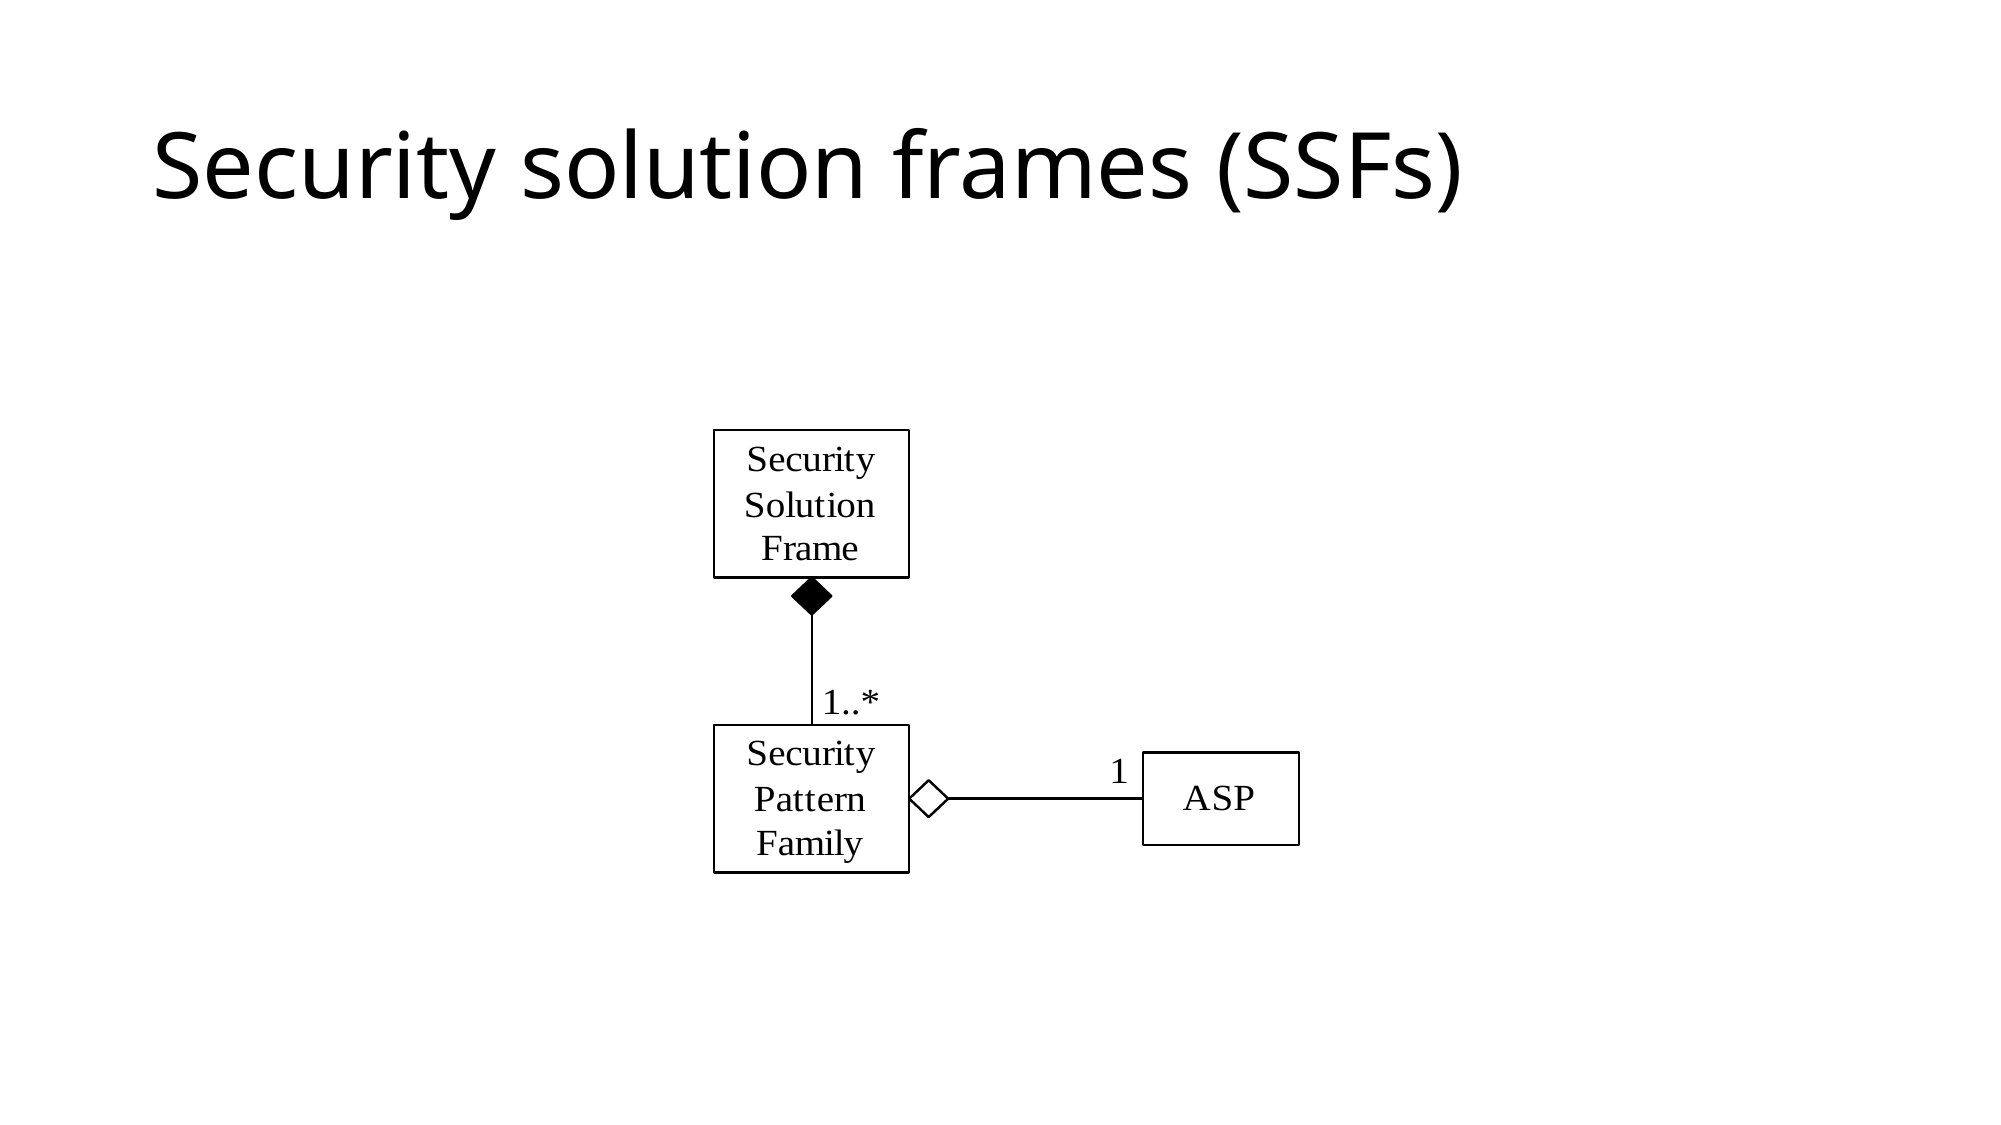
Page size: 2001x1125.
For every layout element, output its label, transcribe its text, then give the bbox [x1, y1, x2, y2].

picture [710, 424, 1301, 874]
title Security solution frames (SSFs) [137, 59, 1863, 278]
